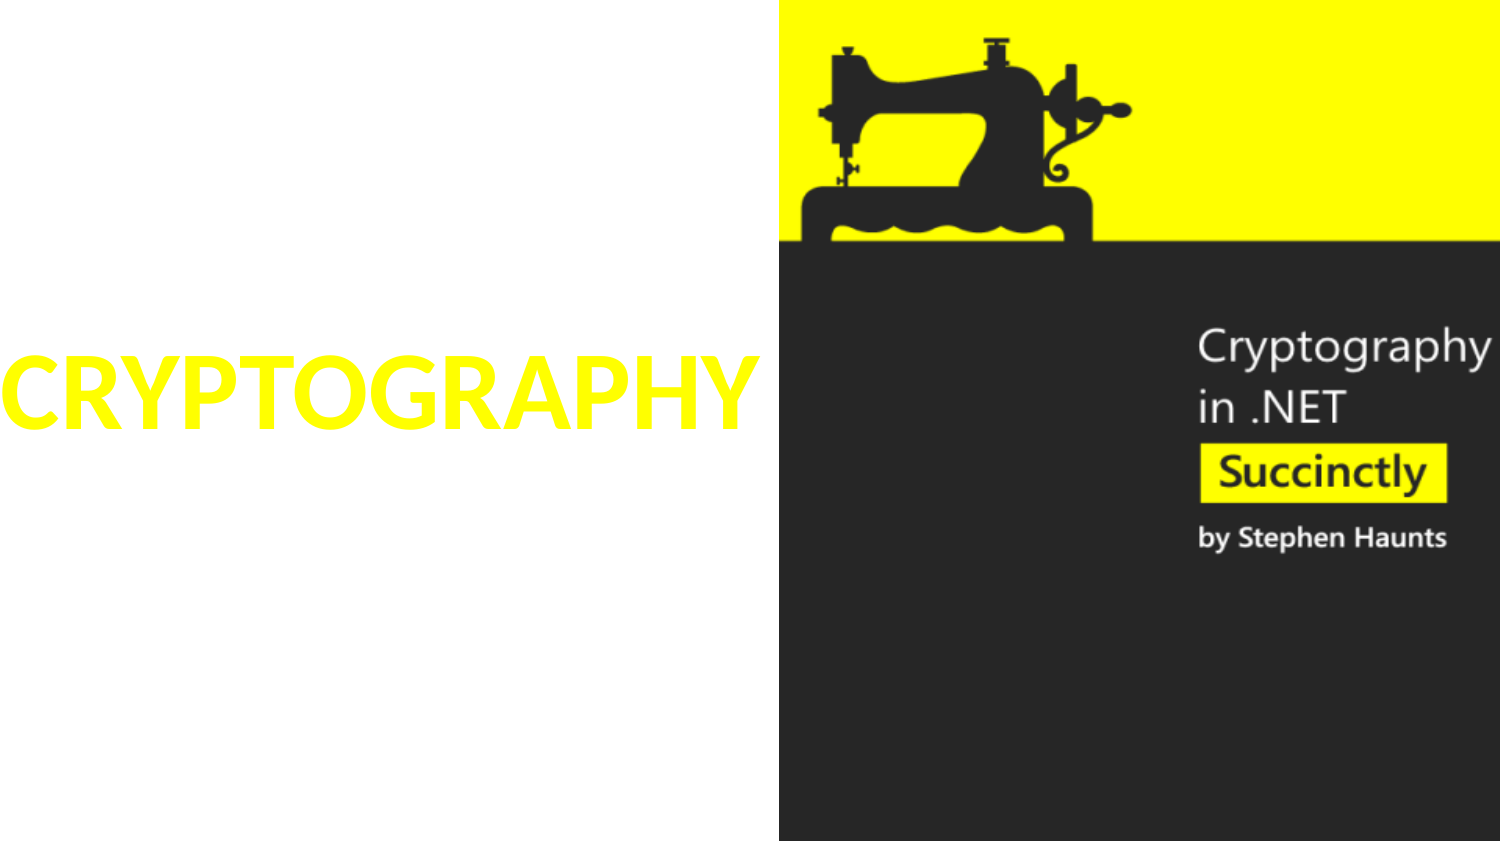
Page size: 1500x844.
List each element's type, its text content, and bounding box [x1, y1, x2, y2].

text_box CRYPTOGRAPHY [0, 309, 774, 460]
picture [779, 0, 1500, 842]
